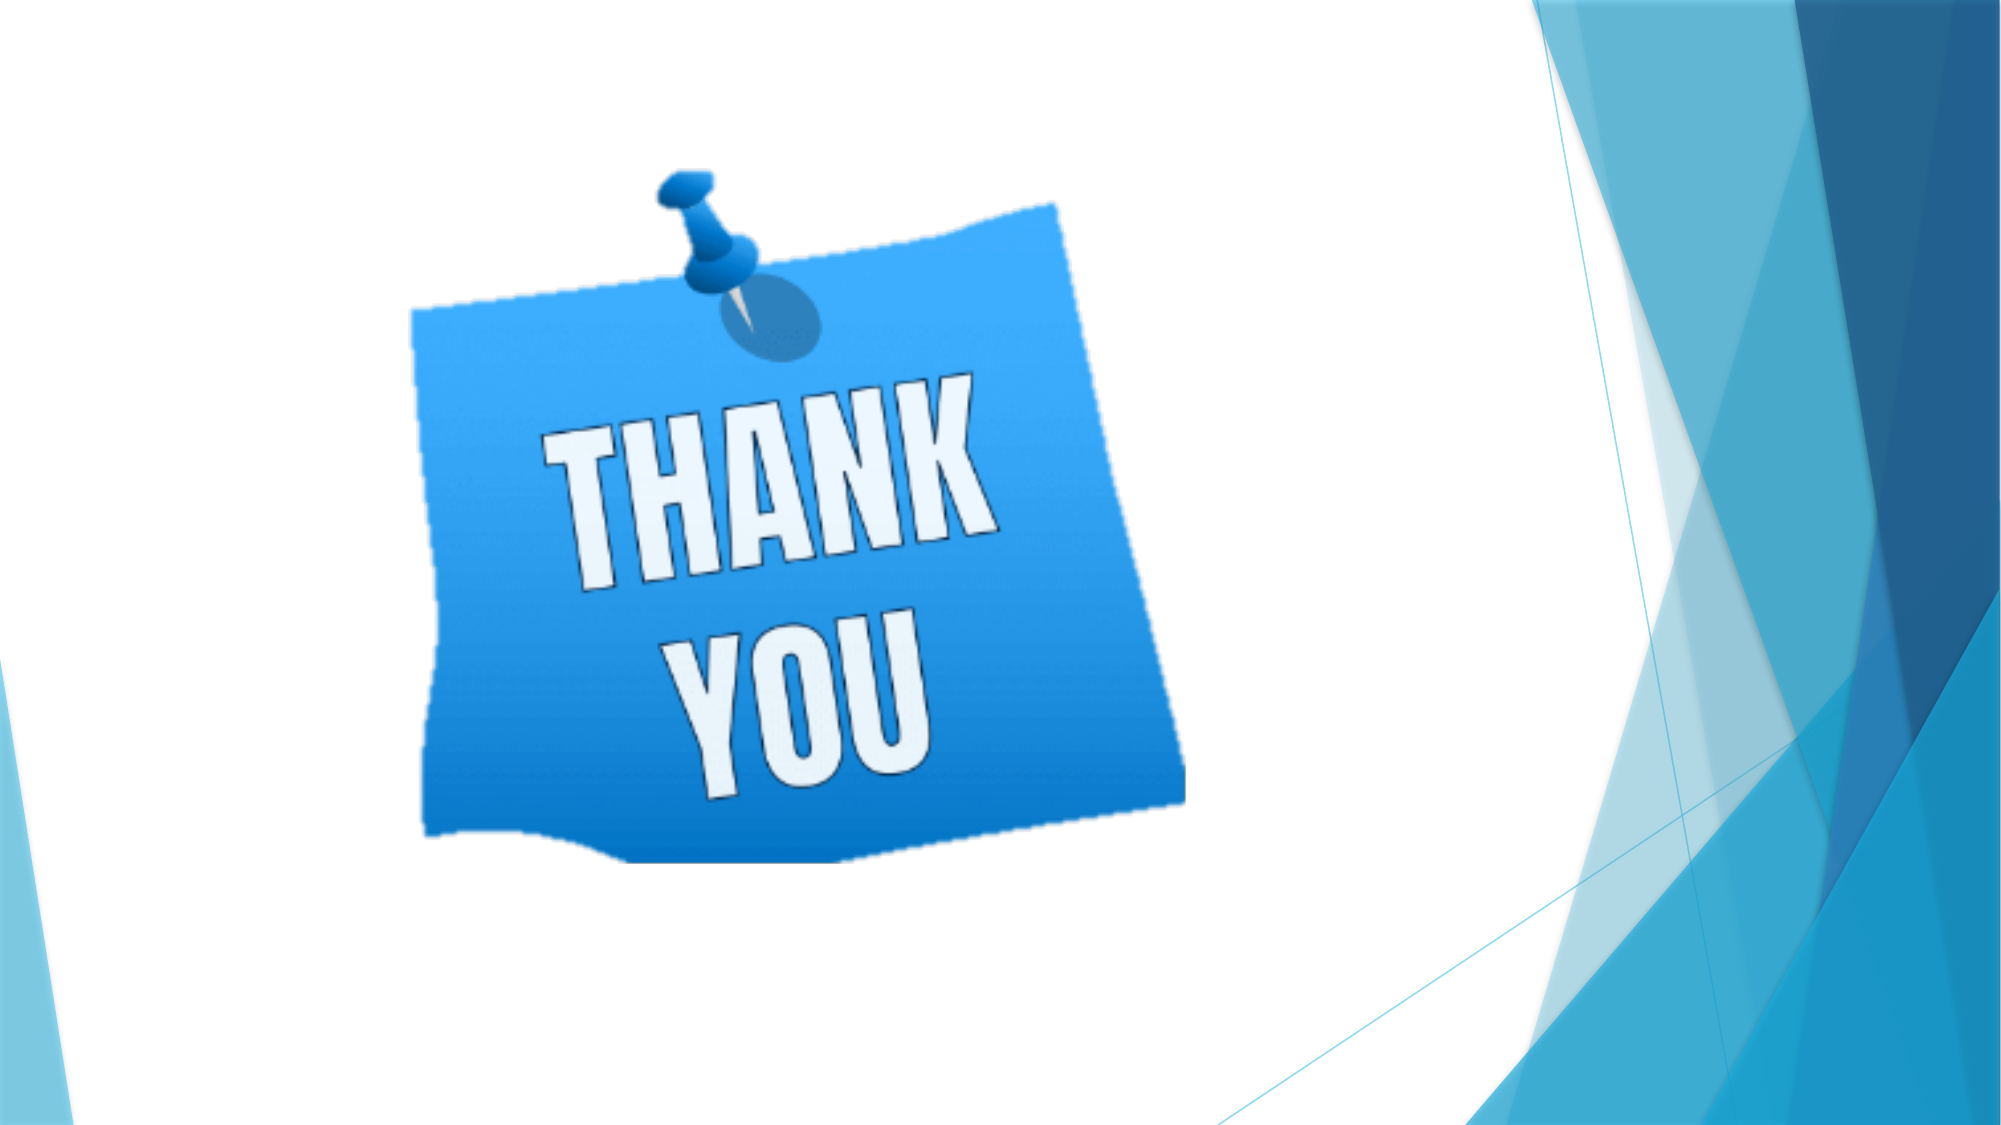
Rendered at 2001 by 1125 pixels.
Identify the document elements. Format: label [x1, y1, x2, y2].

picture [345, 159, 1239, 926]
